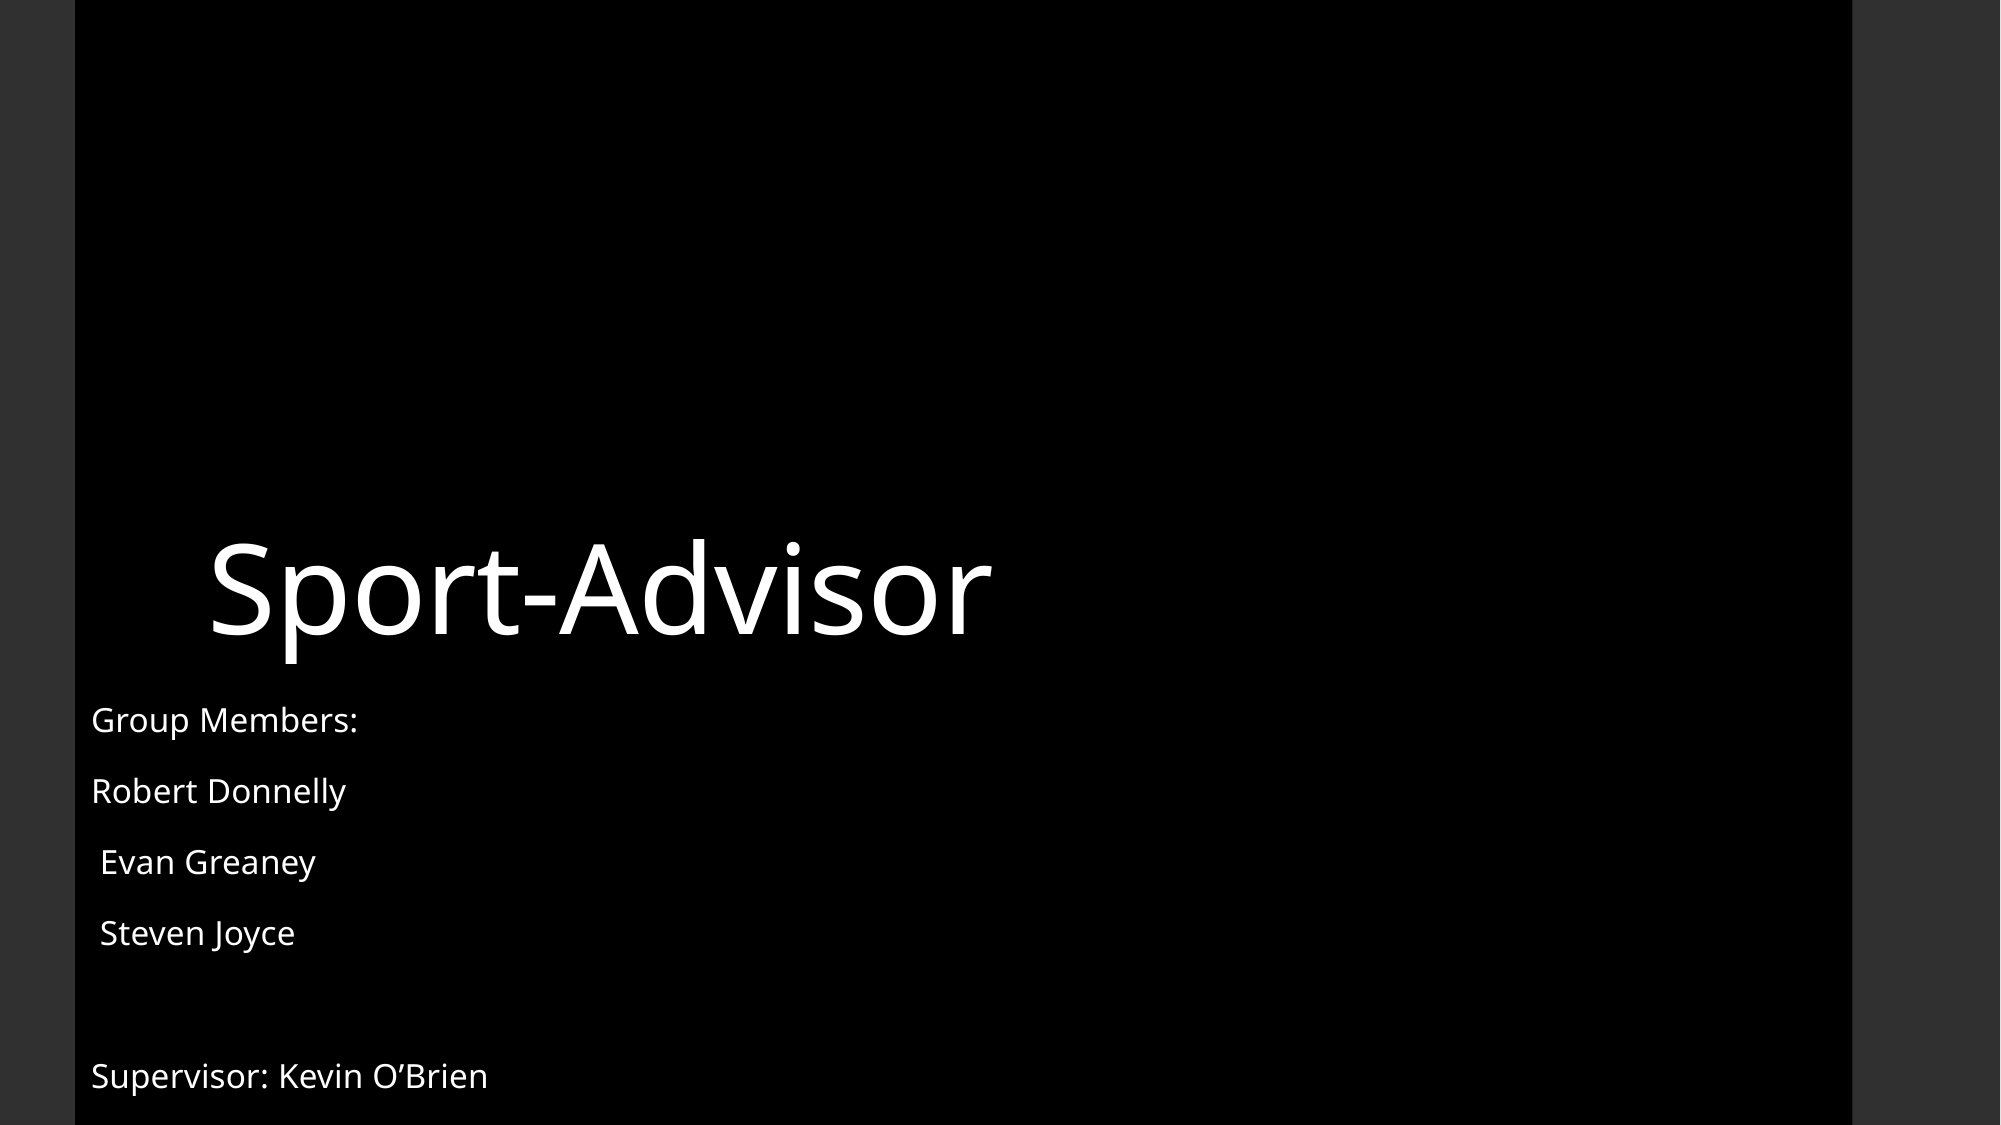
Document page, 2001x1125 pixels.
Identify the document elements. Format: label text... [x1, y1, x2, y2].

title Sport-Advisor [192, 124, 1813, 668]
subtitle Group Members: Robert Donnelly Evan Greaney Steven Joyce Supervisor: Kevin O’Brien [76, 694, 1839, 1110]
